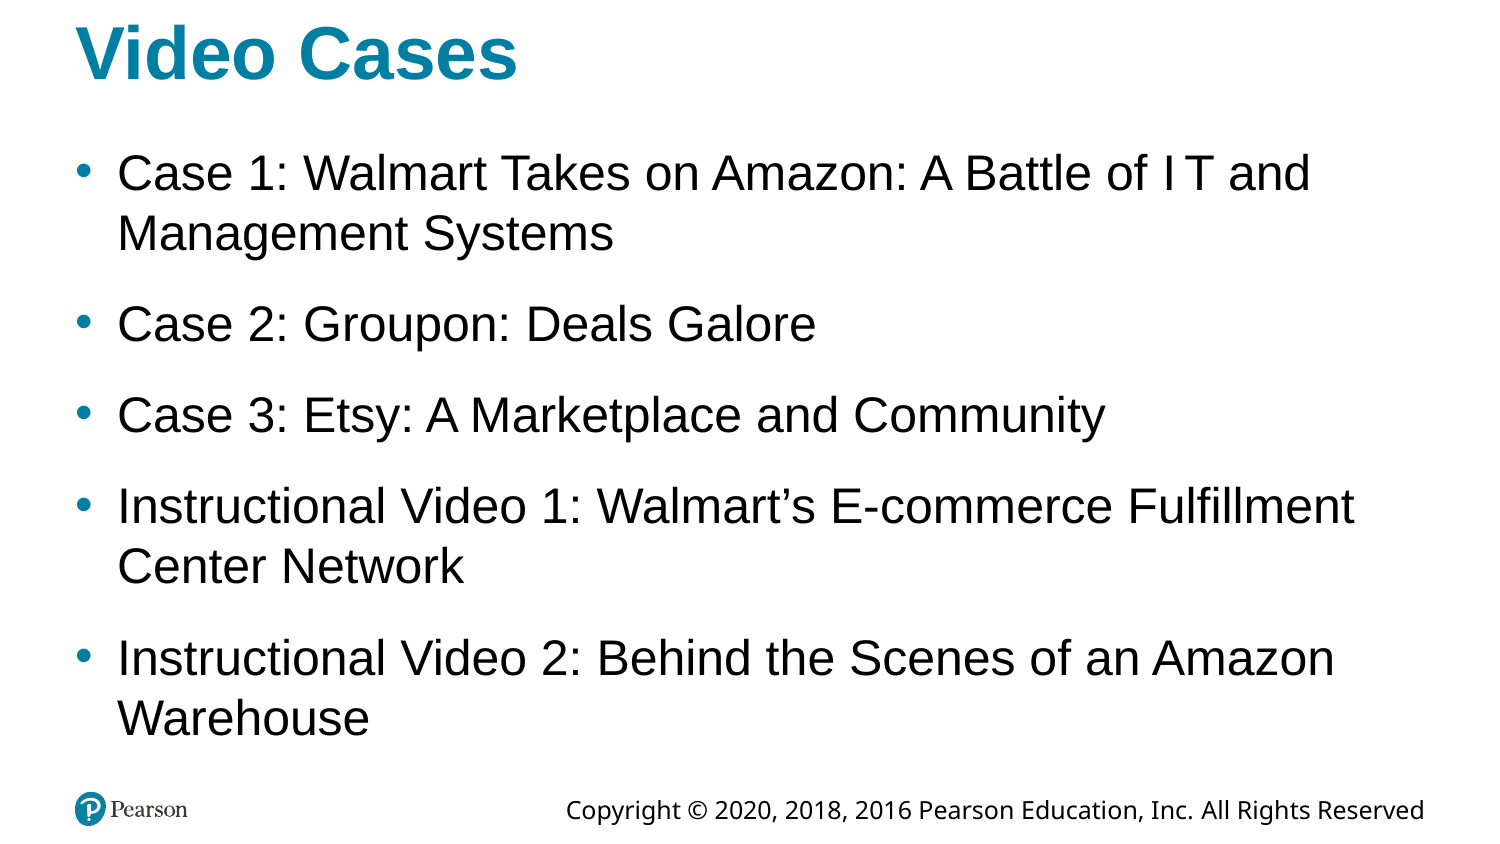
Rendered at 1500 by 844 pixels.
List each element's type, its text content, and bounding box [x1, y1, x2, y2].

list Case 1: Walmart Takes on Amazon: A Battle of I T and Management Systems Case 2: Groupon: Deals Galore Case 3: Etsy: A Marketplace and Community Instructional Video 1: Walmart’s E-commerce Fulfillment Center Network Instructional Video 2: Behind the Scenes of an Amazon Warehouse [75, 140, 1425, 746]
title Video Cases [75, 0, 1425, 95]
